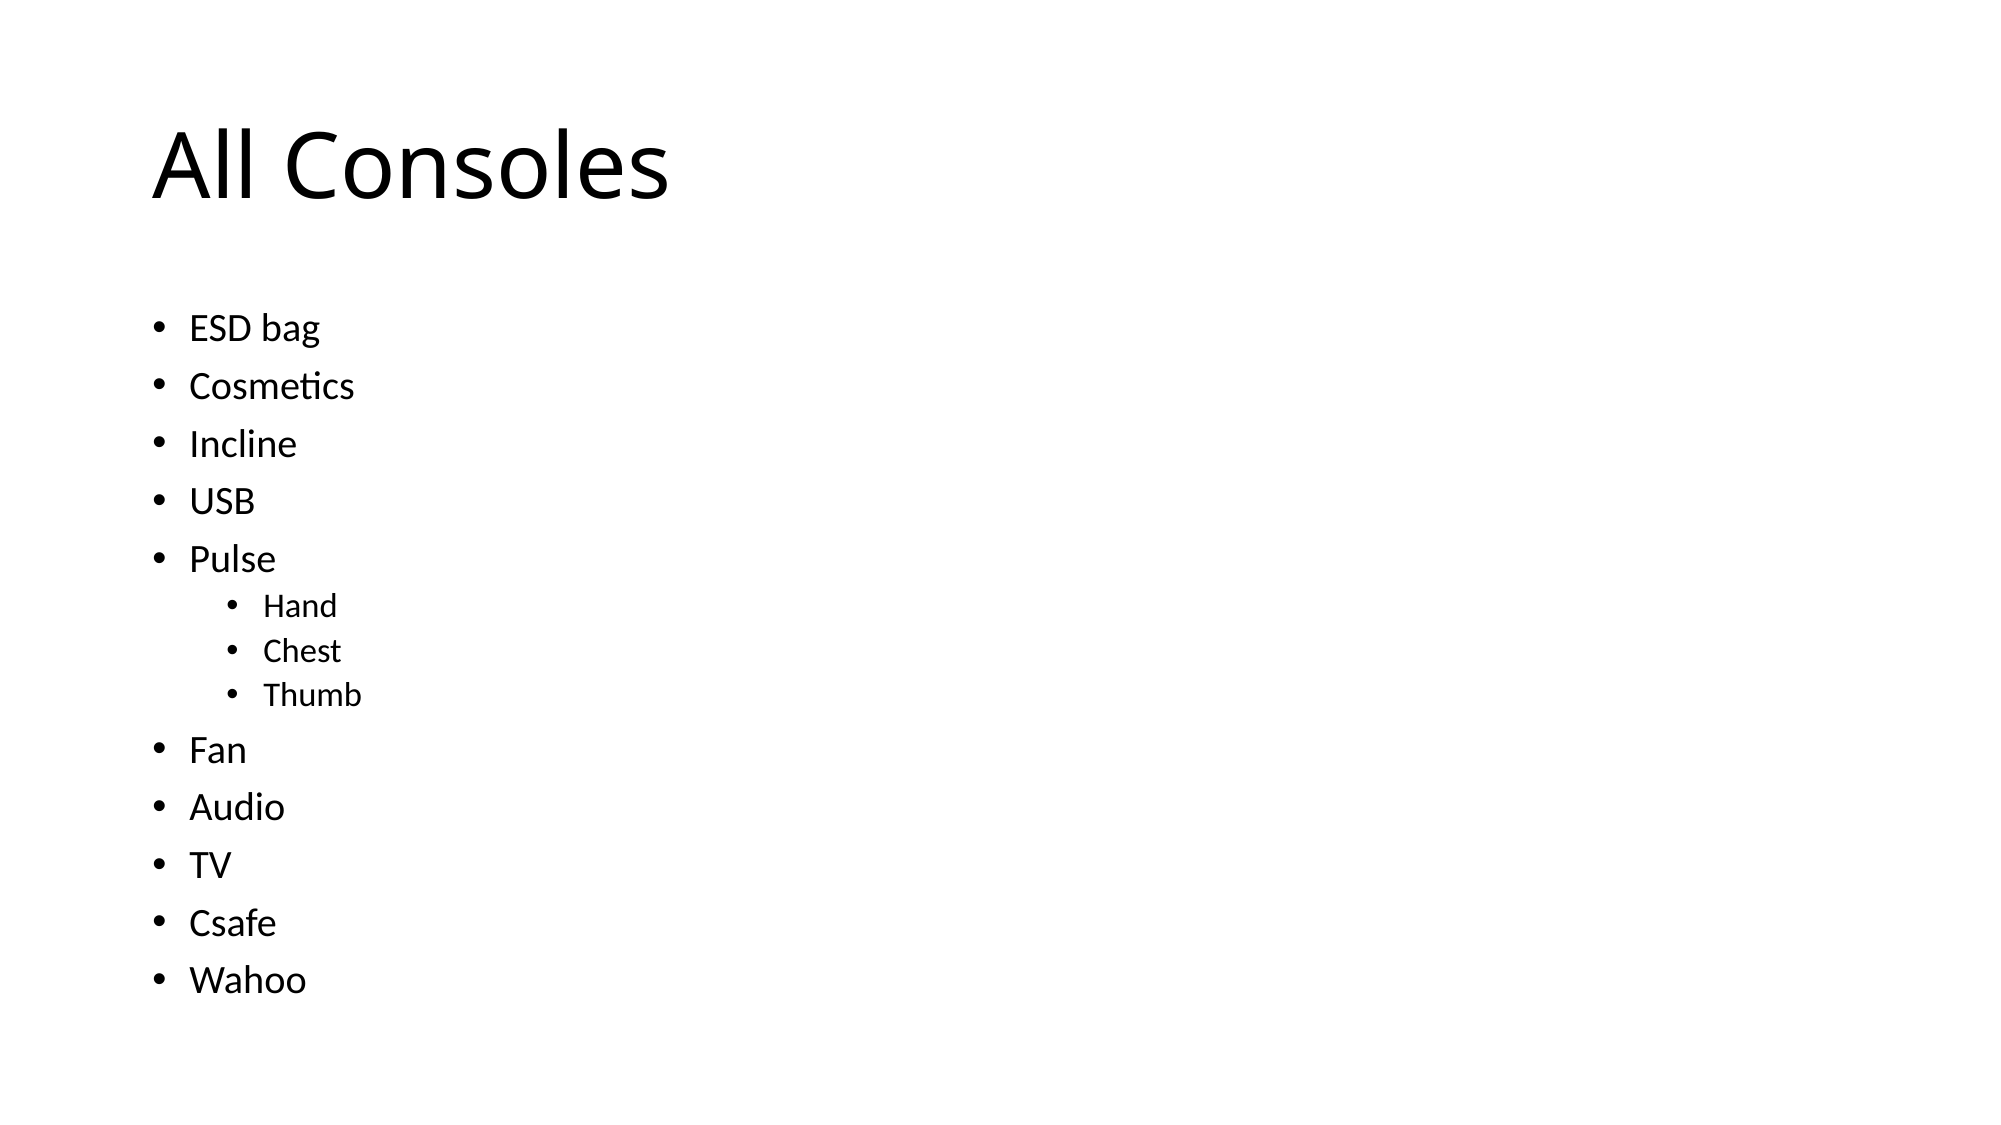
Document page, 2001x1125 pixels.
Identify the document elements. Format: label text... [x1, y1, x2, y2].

title All Consoles [137, 59, 1863, 278]
list ESD bag Cosmetics Incline USB Pulse Hand Chest Thumb Fan Audio TV Csafe Wahoo [137, 299, 1863, 1014]
